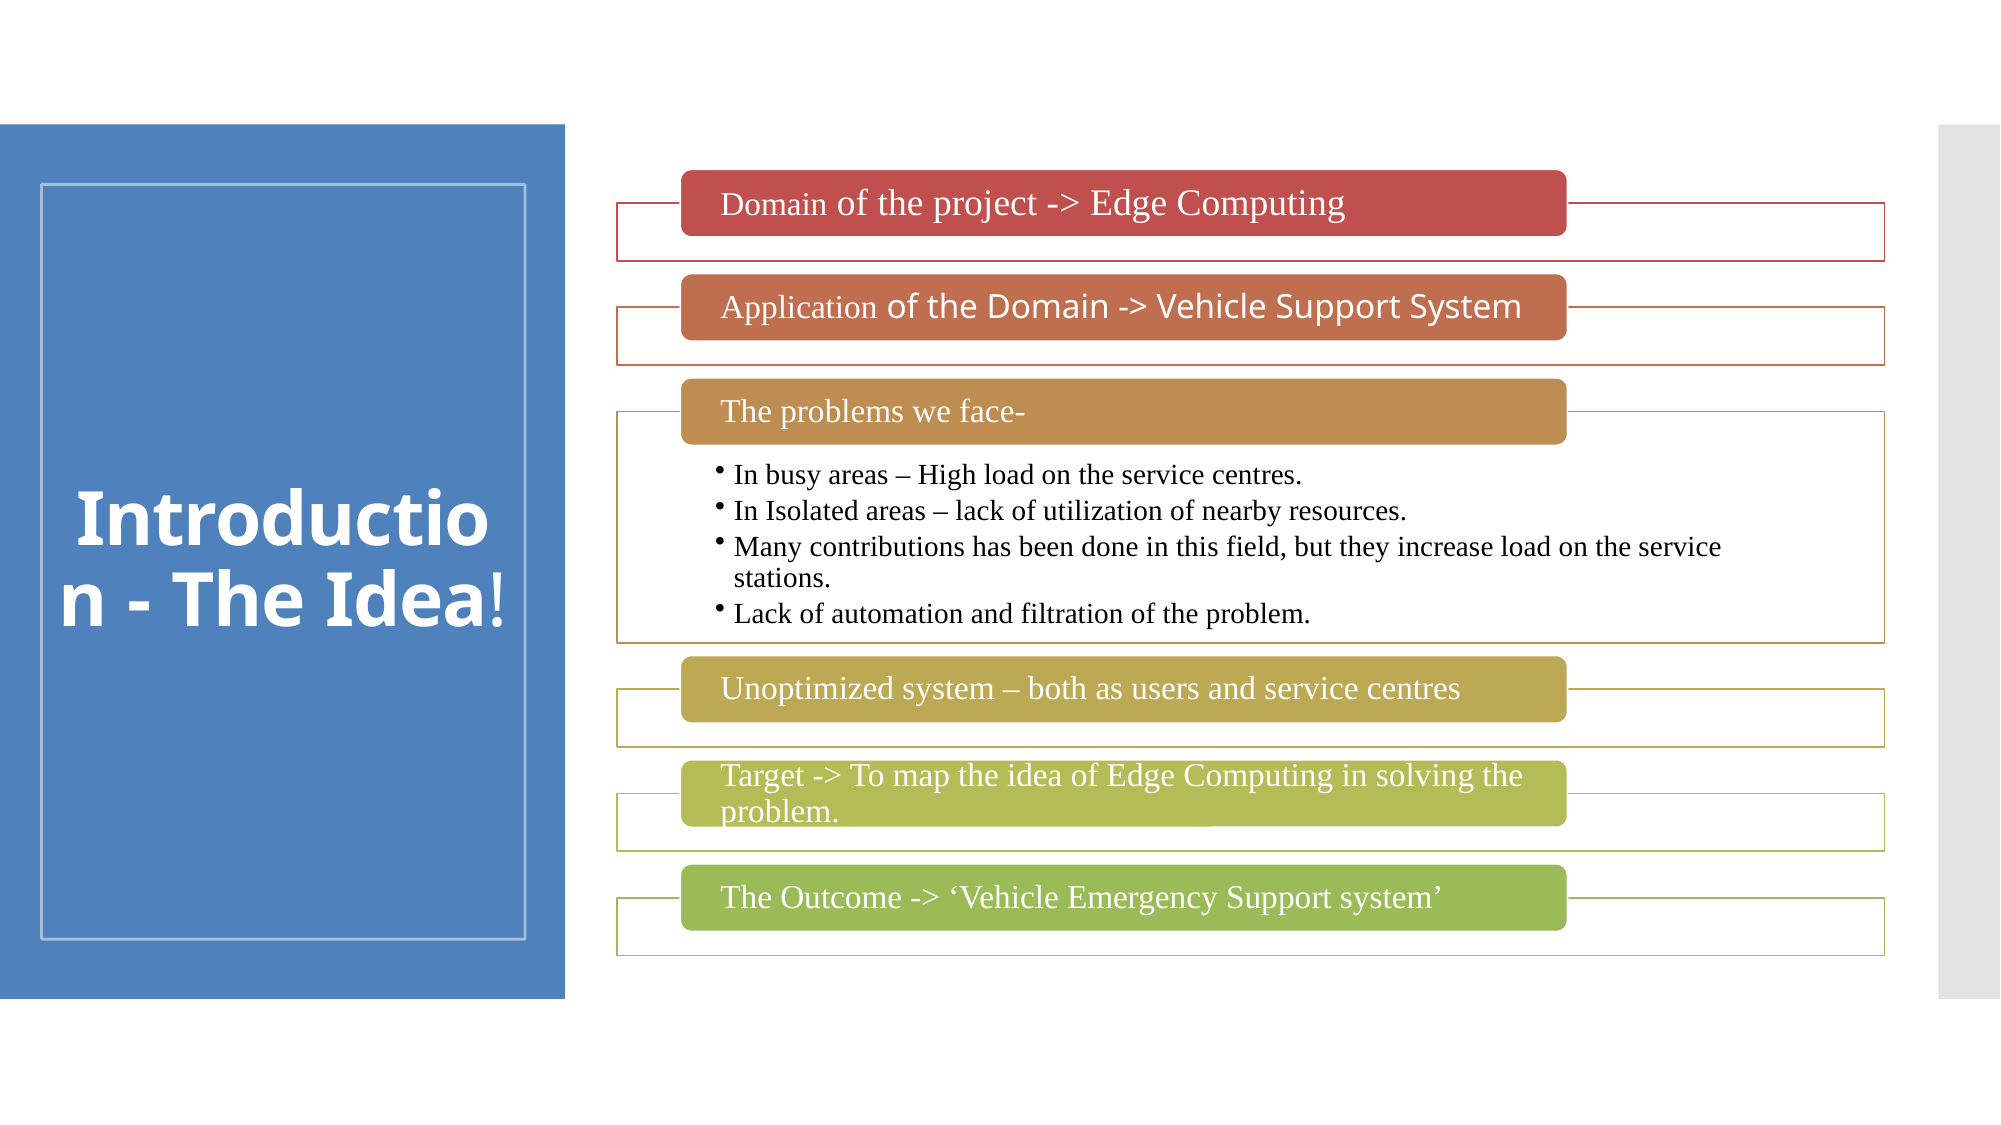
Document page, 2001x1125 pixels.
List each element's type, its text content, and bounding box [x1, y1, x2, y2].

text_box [616, 145, 1885, 980]
text_box [0, 124, 566, 1000]
text_box Introduction - The Idea! [40, 183, 526, 941]
text_box [1937, 124, 2000, 1000]
